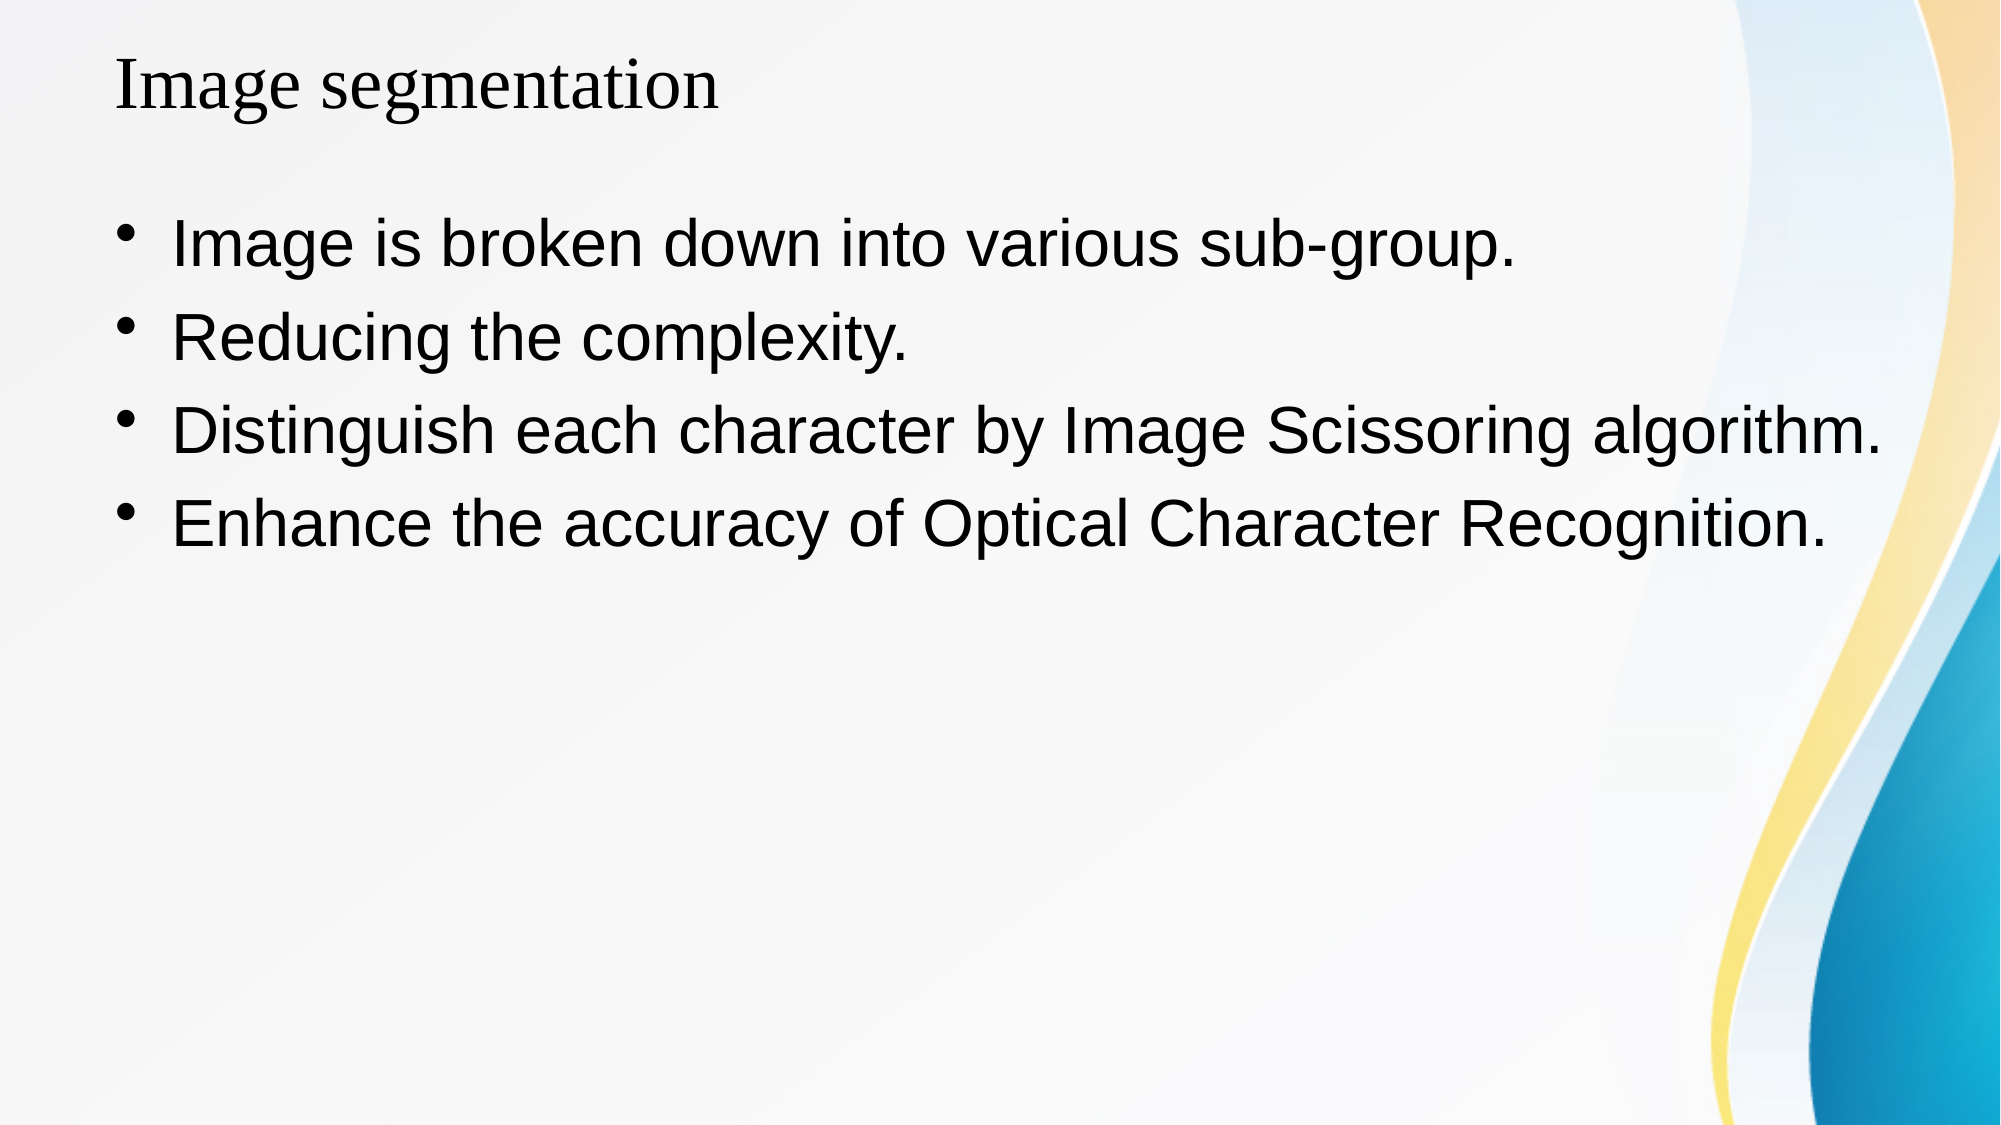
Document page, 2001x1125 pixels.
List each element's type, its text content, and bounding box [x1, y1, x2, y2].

picture [0, 0, 2001, 1125]
list Image is broken down into various sub-group. Reducing the complexity. Distinguish each character by Image Scissoring algorithm. Enhance the accuracy of Optical Character Recognition. [99, 192, 2000, 1006]
title Image segmentation [99, 30, 1901, 127]
